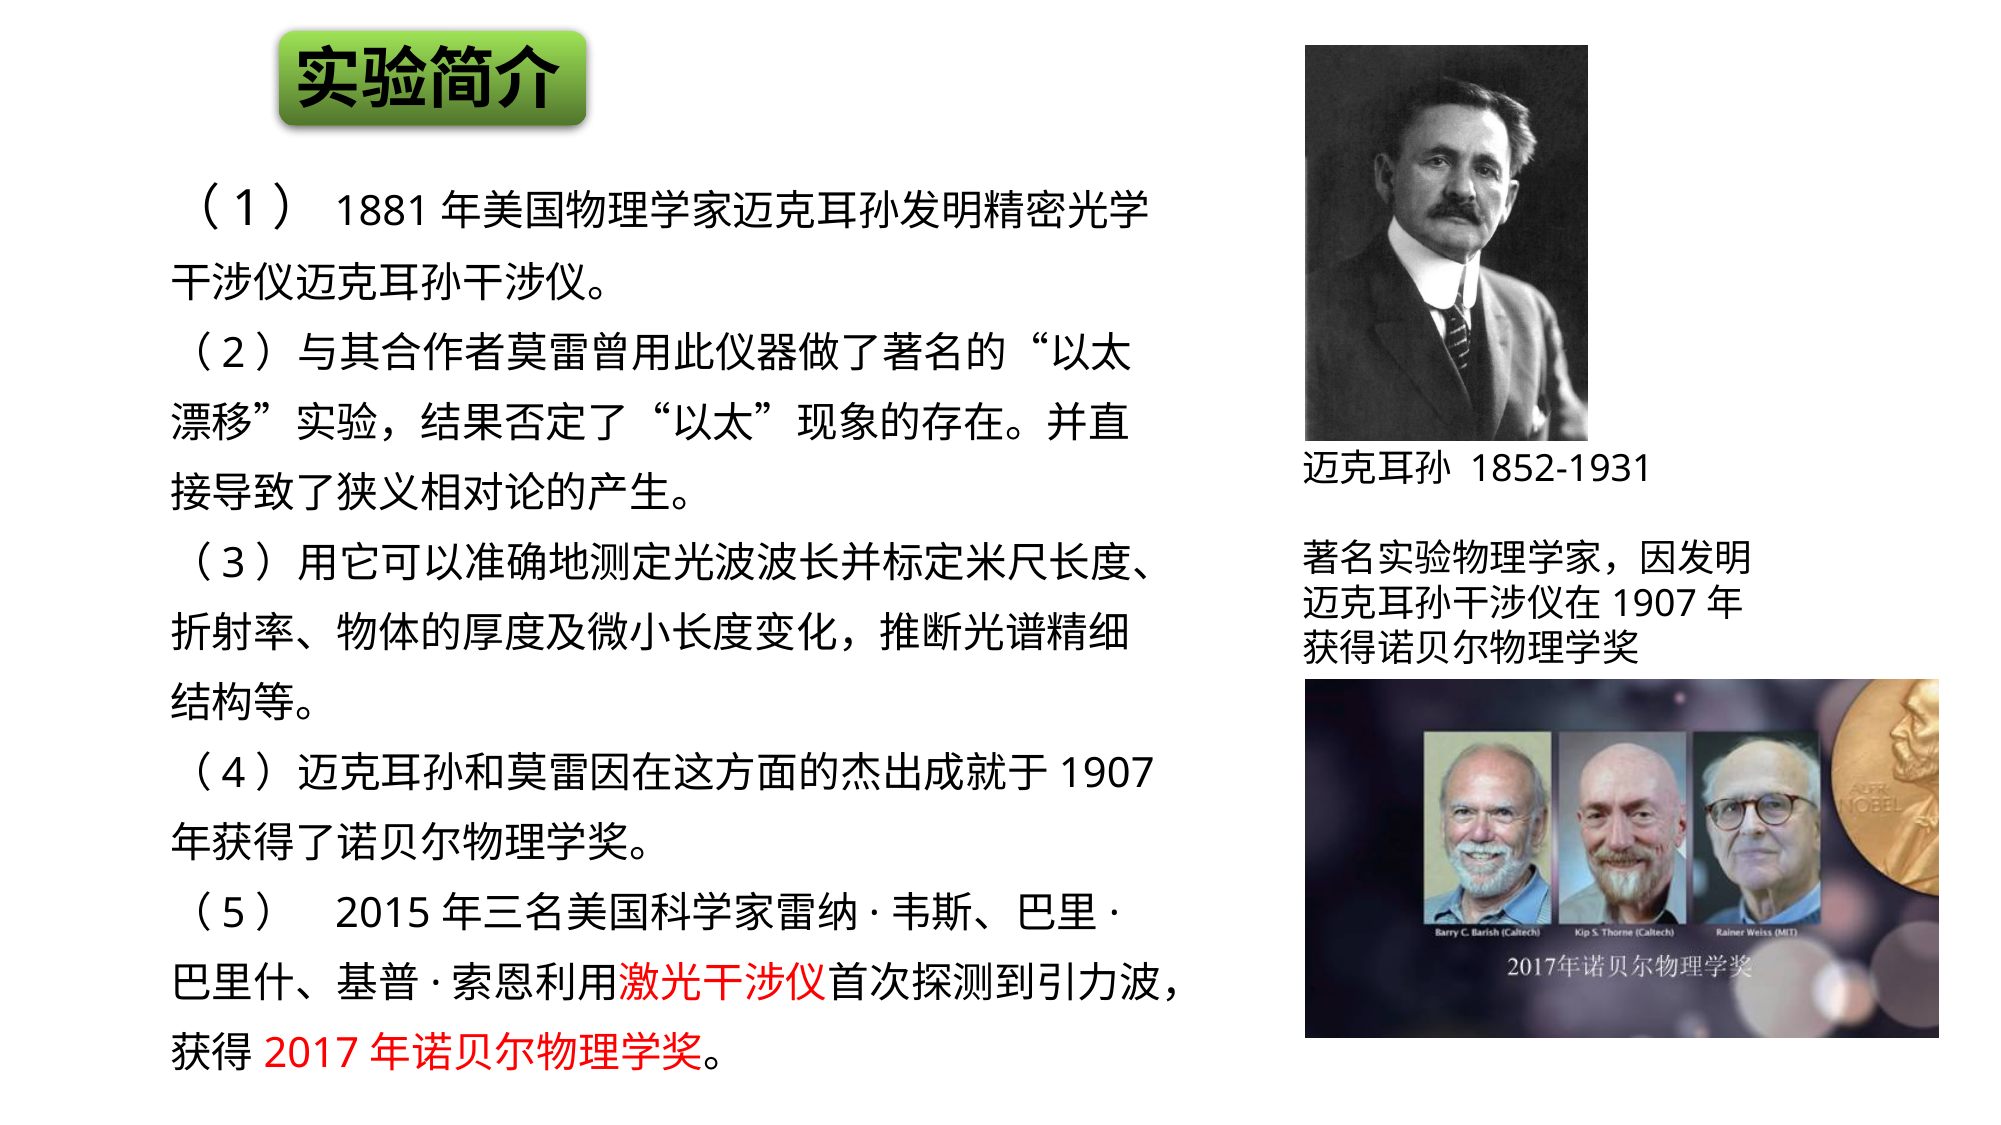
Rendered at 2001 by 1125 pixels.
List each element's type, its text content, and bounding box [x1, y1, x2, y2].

picture [1305, 45, 1588, 441]
title 实验简介 [279, 35, 684, 126]
text_box 迈克耳孙 1852-1931 著名实验物理学家，因发明迈克耳孙干涉仪在1907年获得诺贝尔物理学奖 [1287, 437, 1784, 677]
text_box （1）1881年美国物理学家迈克耳孙发明精密光学干涉仪迈克耳孙干涉仪。 （2）与其合作者莫雷曾用此仪器做了著名的“以太漂移”实验，结果否定了“以太”现象的存在。并直接导致了狭义相对论的产生。 （3）用它可以准确地测定光波波长并标定米尺长度、折射率、物体的厚度及微小长度变化，推断光谱精细结构等。 （4）迈克耳孙和莫雷因在这方面的杰出成就于1907年获得了诺贝尔物理学奖。 （5） 2015年三名美国科学家雷纳·韦斯、巴里·巴里什、基普·索恩利用激光干涉仪首次探测到引力波，获得2017年诺贝尔物理学奖。 [155, 144, 1185, 1125]
picture [1305, 679, 1939, 1038]
text_box [284, 30, 582, 35]
